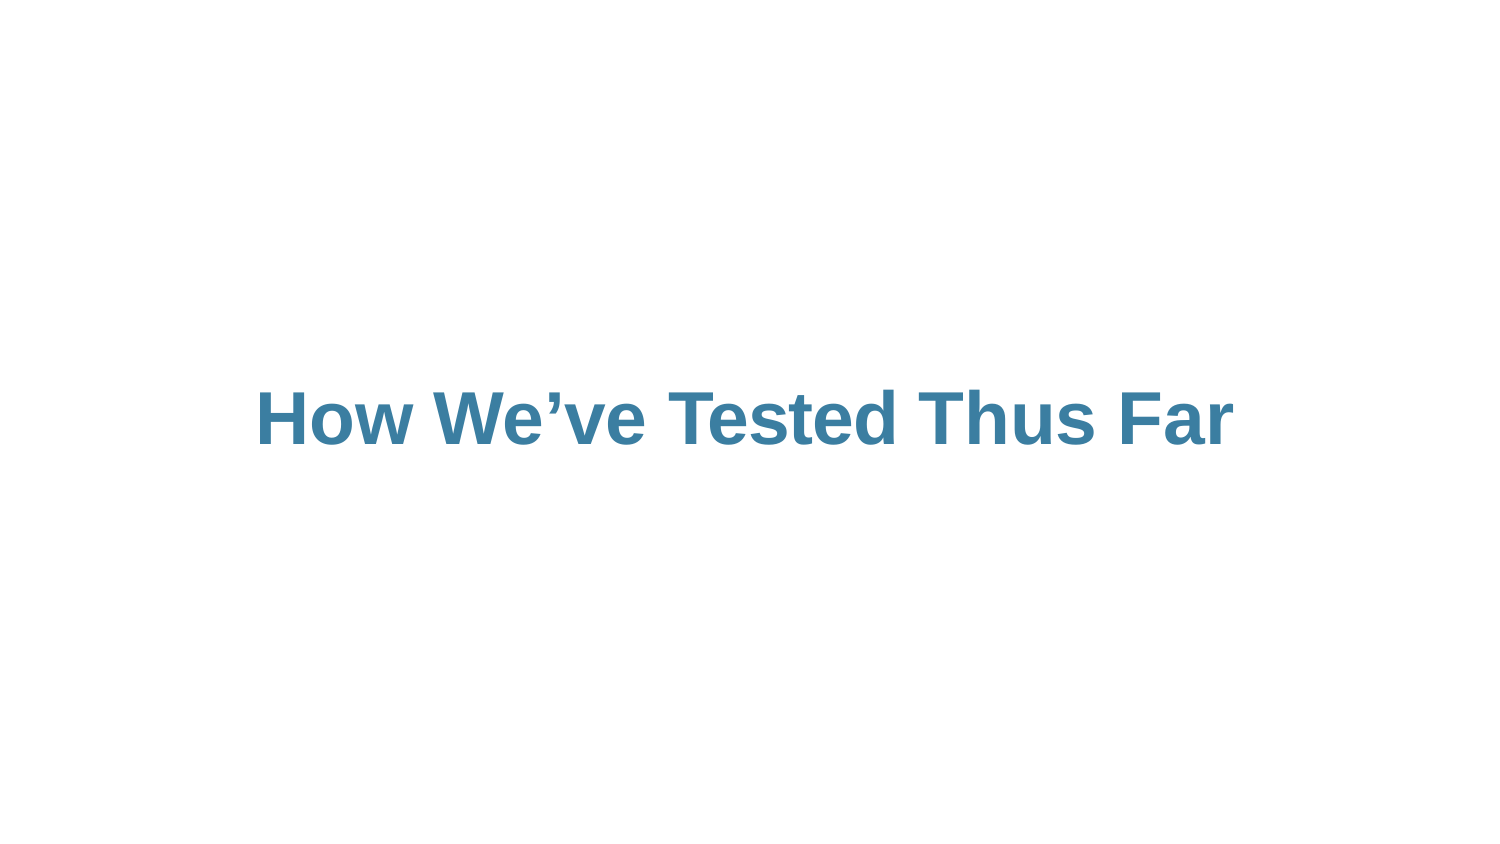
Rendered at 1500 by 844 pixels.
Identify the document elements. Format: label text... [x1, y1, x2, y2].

title How We’ve Tested Thus Far [253, 367, 1246, 511]
